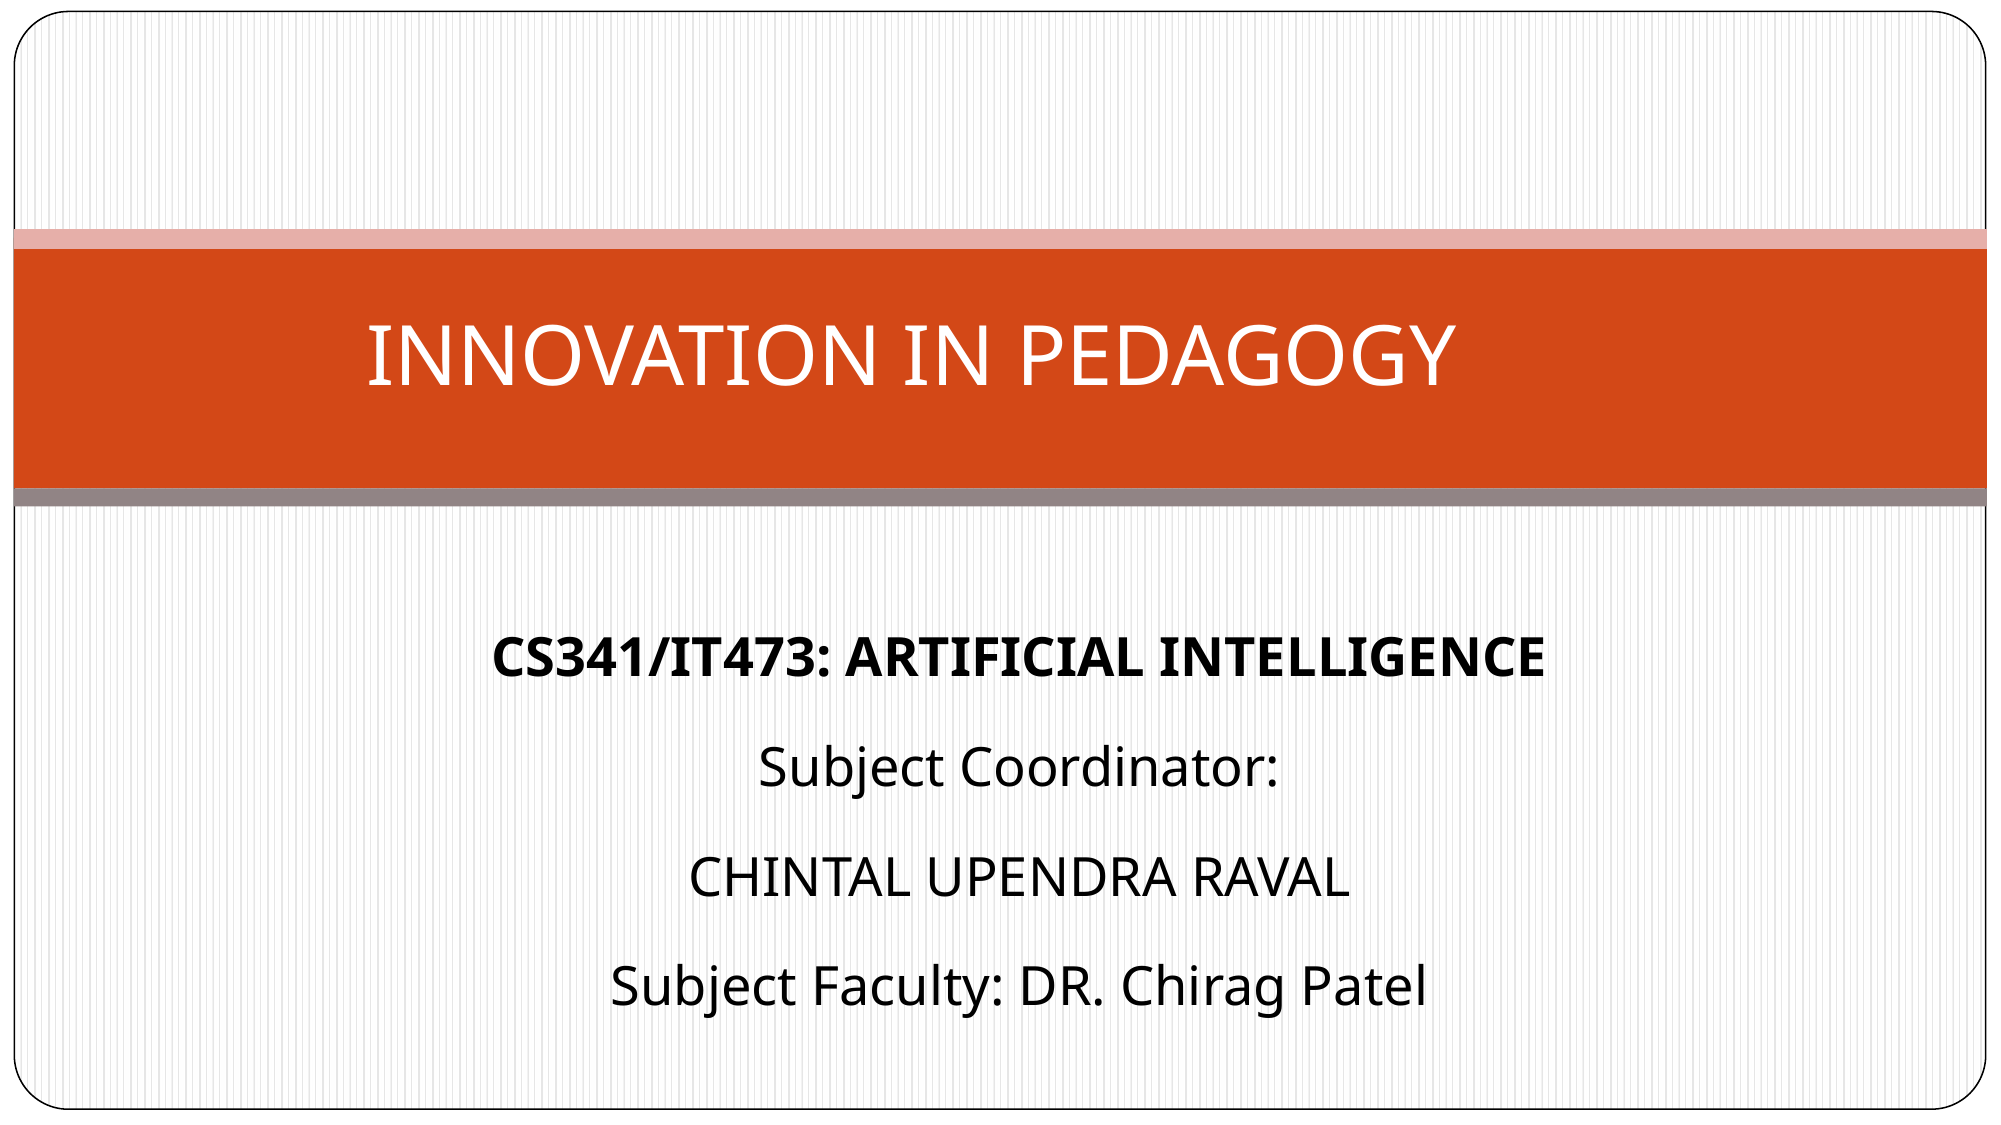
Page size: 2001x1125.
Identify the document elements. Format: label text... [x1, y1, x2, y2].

picture [16, 507, 1984, 1108]
picture [16, 13, 1984, 229]
subtitle CS341/IT473: ARTIFICIAL INTELLIGENCE Subject Coordinator: CHINTAL UPENDRA RAVAL Subject Faculty: DR. Chirag Patel [168, 582, 1872, 1086]
title INNOVATION IN PEDAGOGY [112, 112, 1711, 600]
